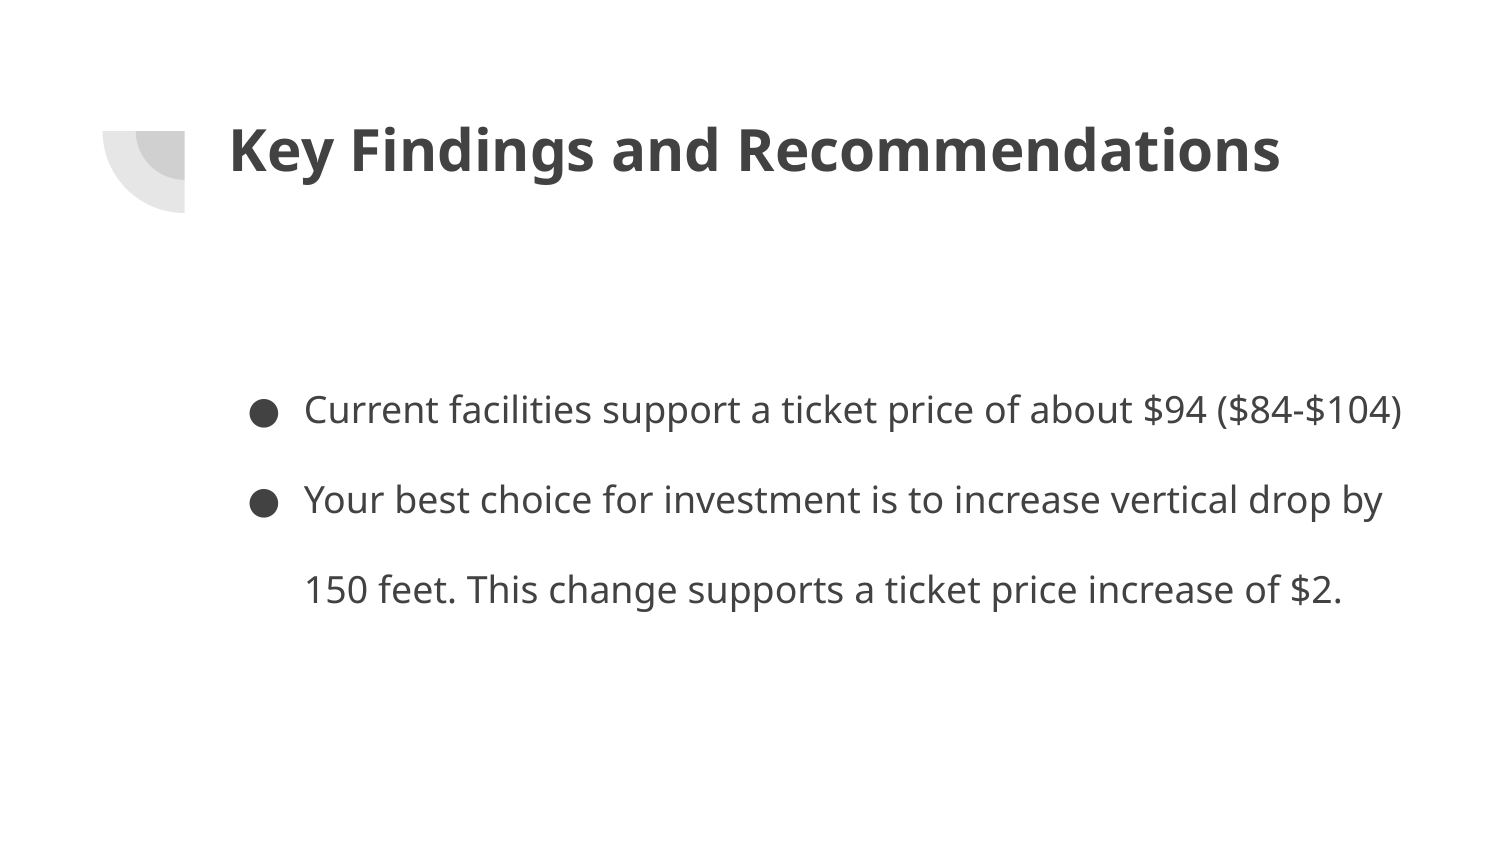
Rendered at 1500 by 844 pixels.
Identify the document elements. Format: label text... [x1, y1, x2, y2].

list Current facilities support a ticket price of about $94 ($84-$104) Your best choice for investment is to increase vertical drop by 150 feet. This change supports a ticket price increase of $2. [213, 326, 1425, 744]
title Key Findings and Recommendations [213, 98, 1368, 263]
